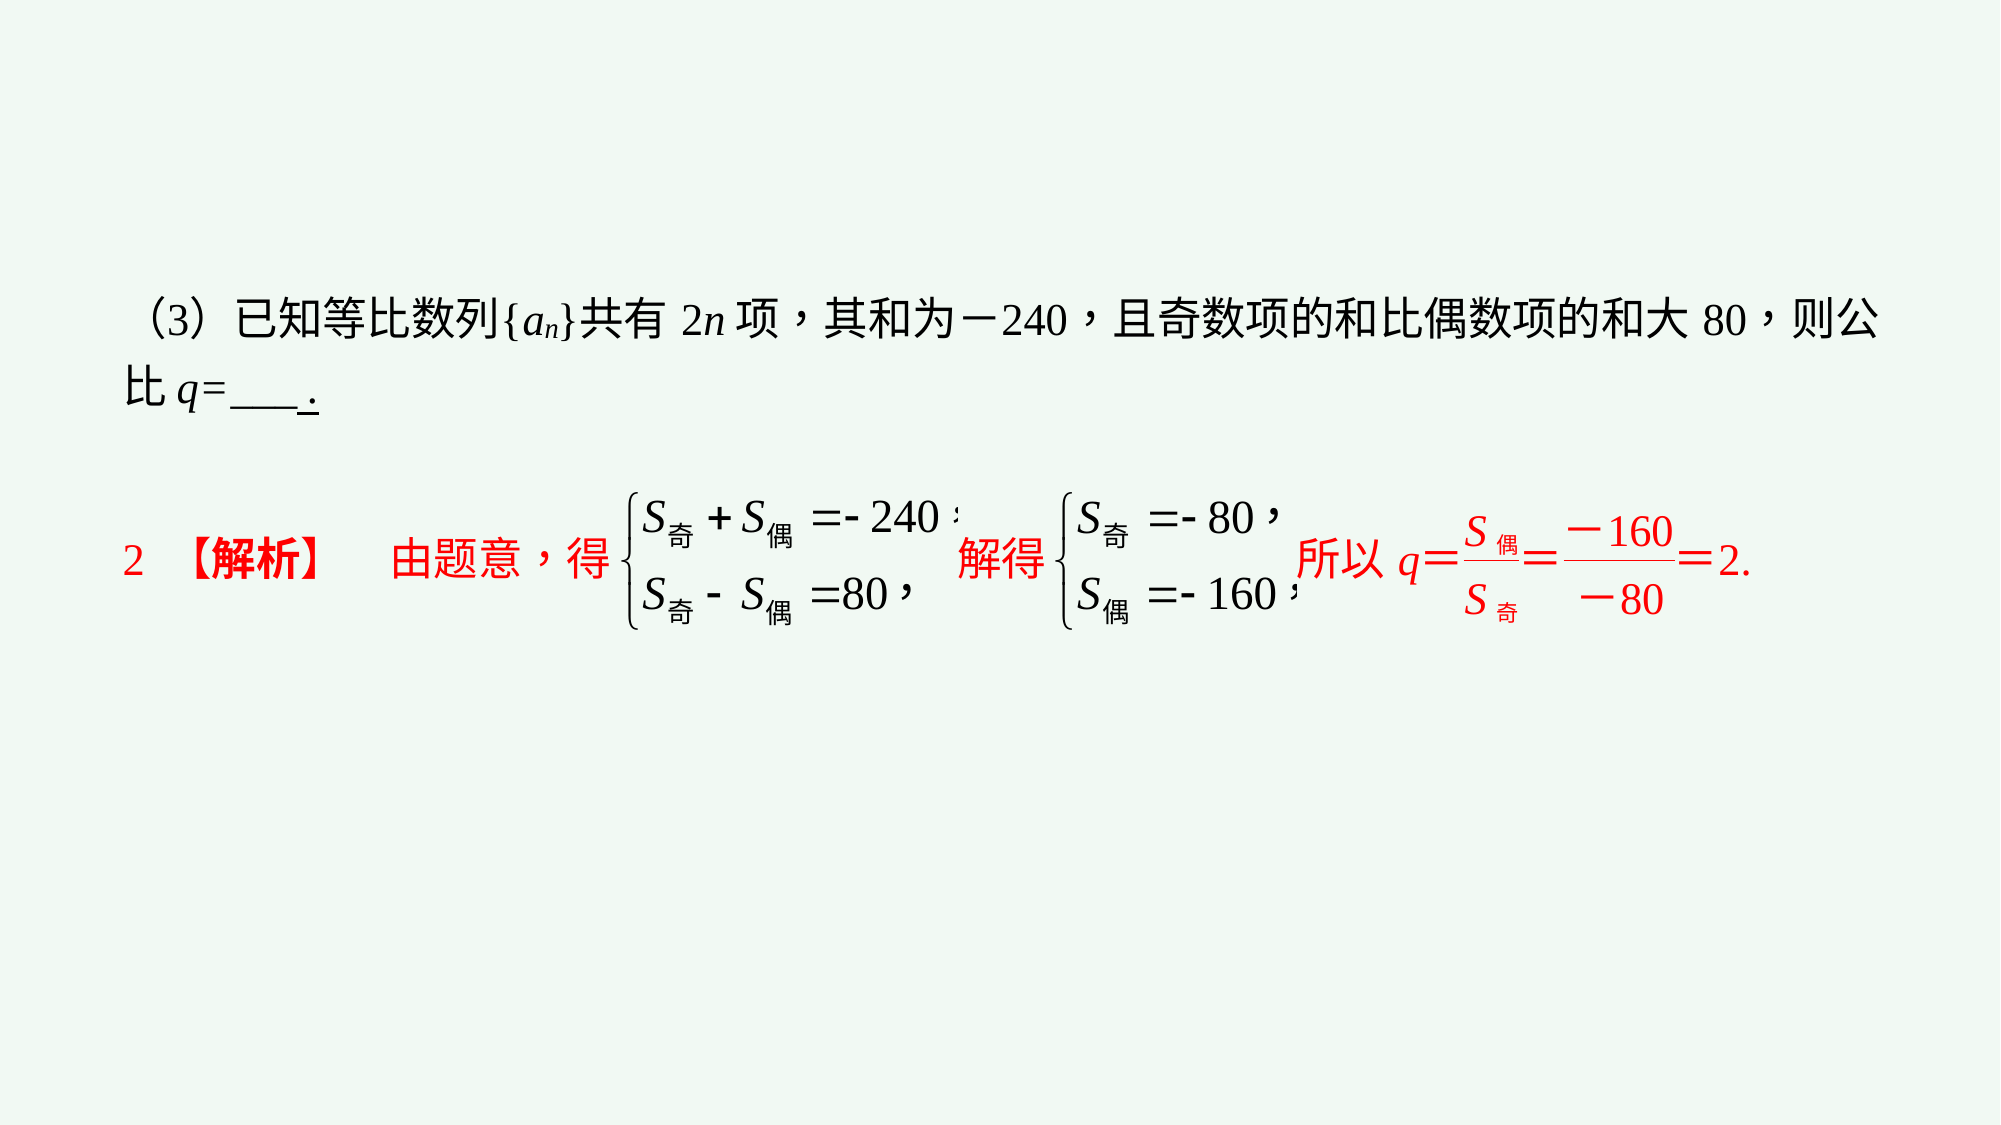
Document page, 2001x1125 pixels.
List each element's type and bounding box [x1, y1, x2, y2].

text_box [122, 459, 1881, 731]
text_box [122, 286, 1881, 424]
